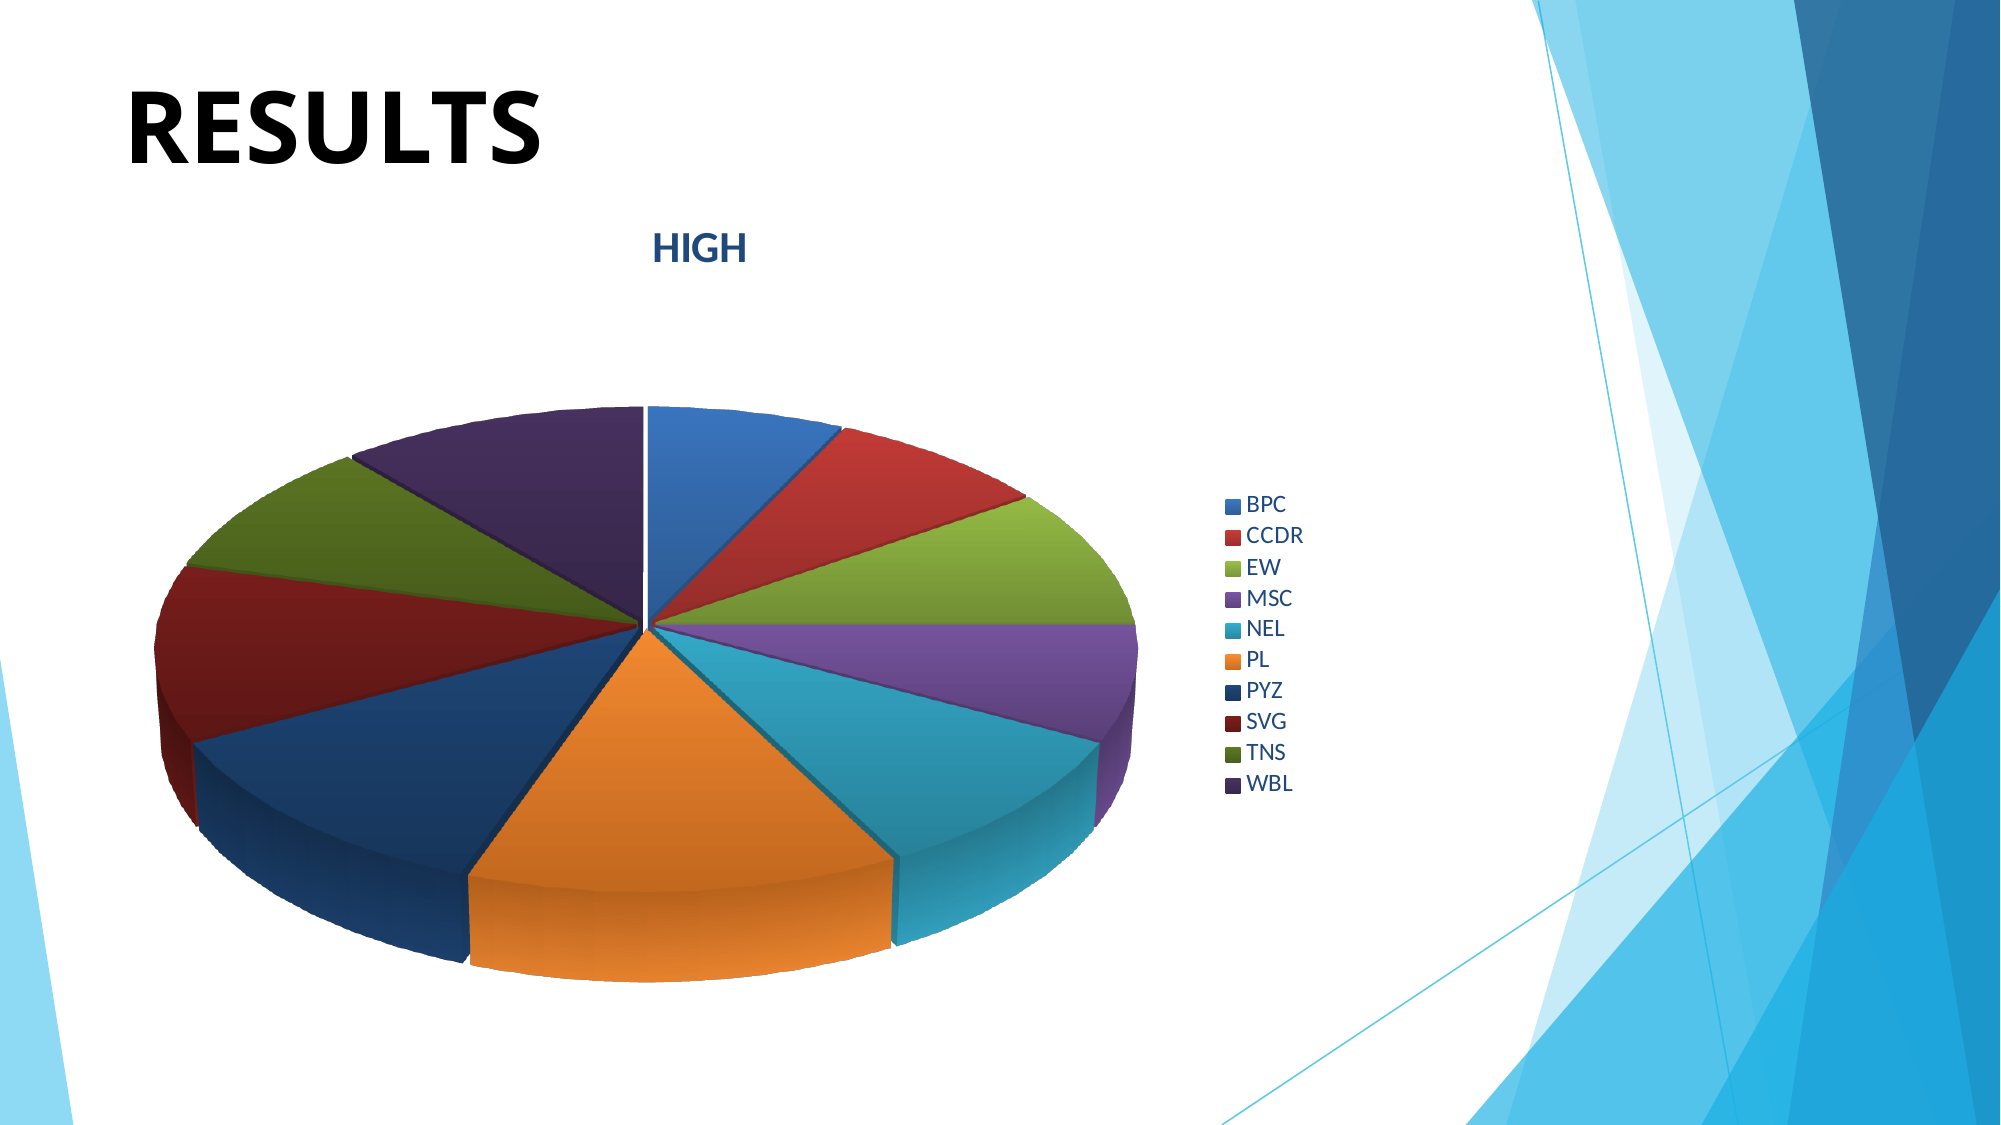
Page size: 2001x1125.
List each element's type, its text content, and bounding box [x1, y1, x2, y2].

title RESULTS [123, 63, 1877, 188]
chart [74, 190, 1326, 1103]
